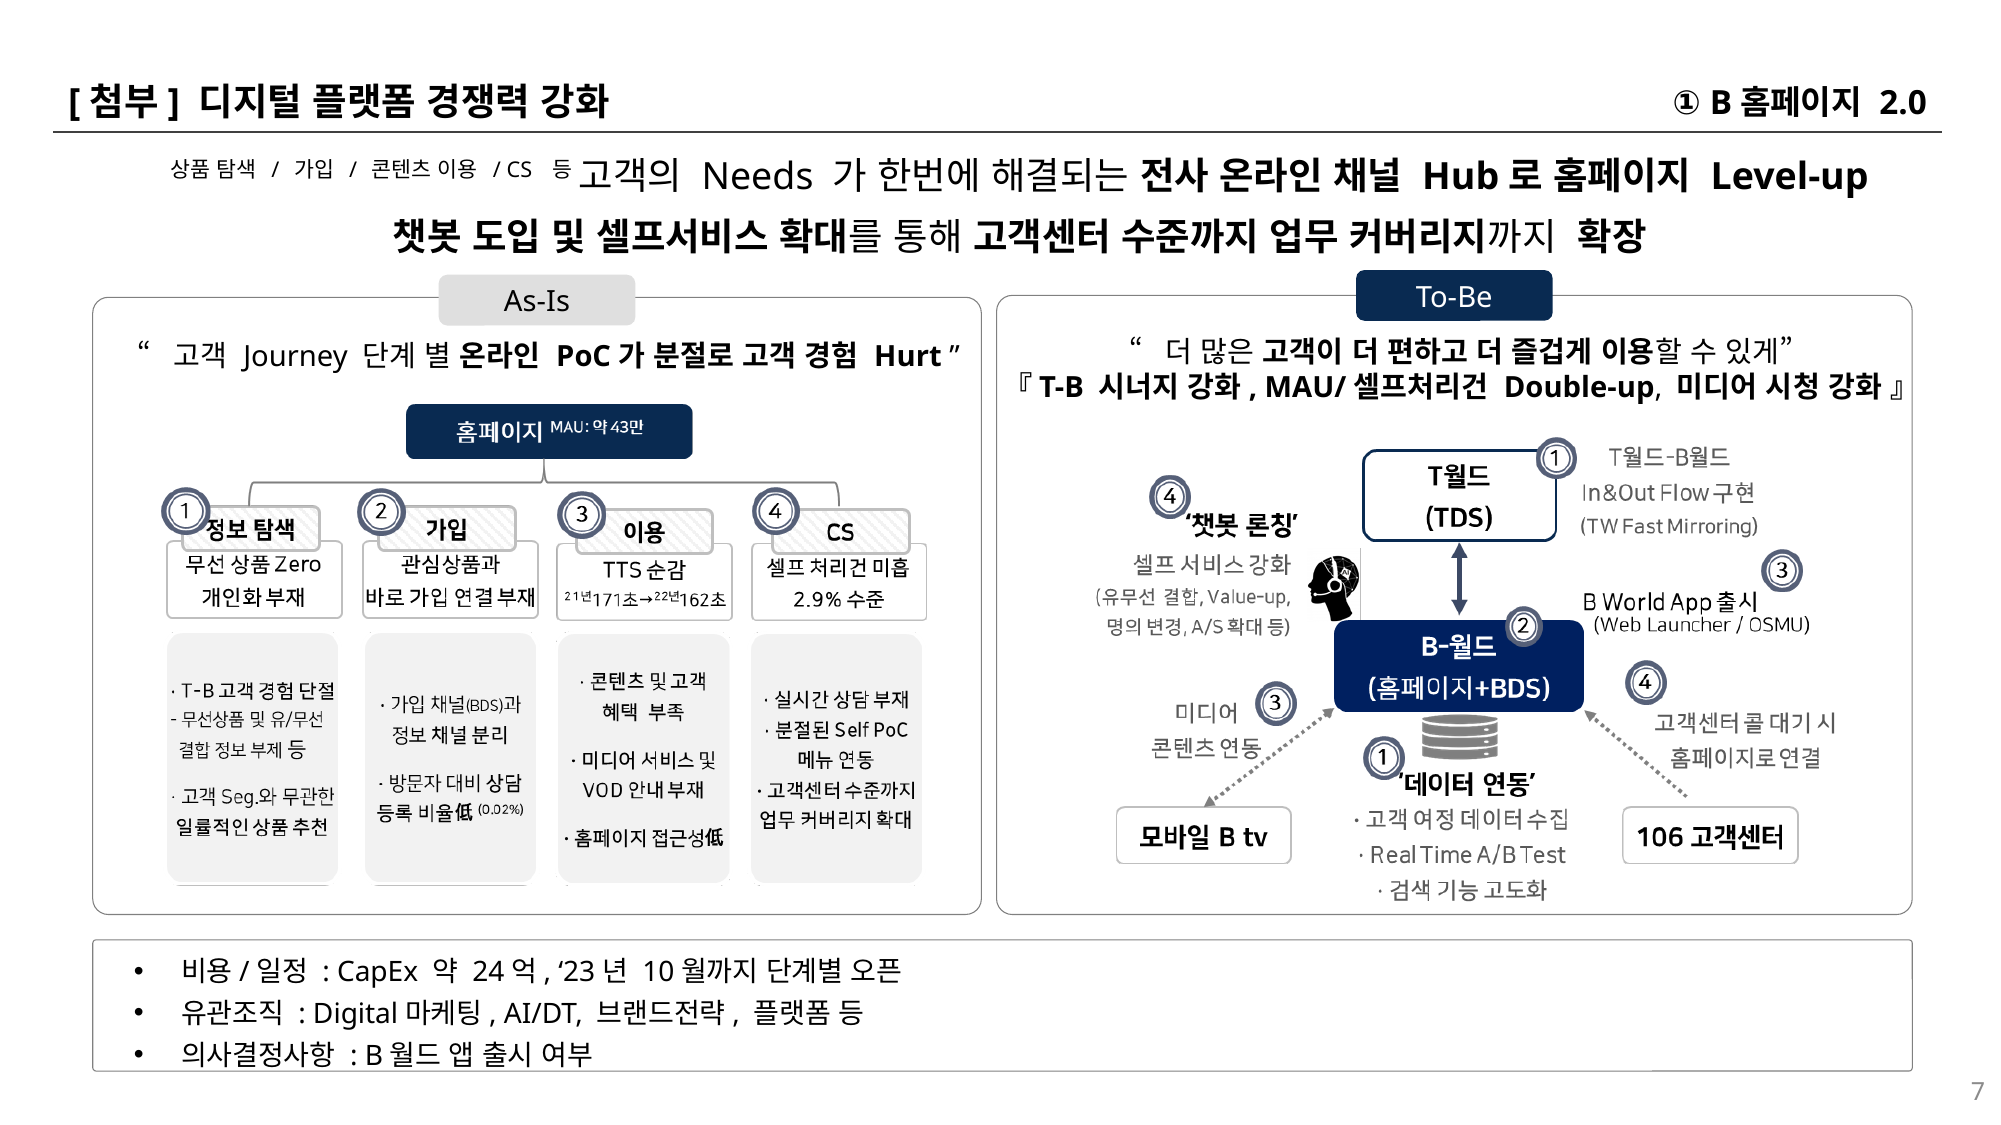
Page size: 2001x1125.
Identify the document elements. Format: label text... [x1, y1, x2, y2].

text_box [992, 290, 1917, 325]
text_box [88, 935, 1917, 1076]
list ① B홈페이지 2.0 [1035, 78, 1942, 130]
list 상품 탐색 / 가입 / 콘텐츠 이용 / CS 등 고객의 Needs 가 한번에 해결되는 전사 온라인 채널 Hub로 홈페이지 Level-up 챗봇 도입 및 셀프서비스 확대를 통해 고객센터 수준까지 업무 커버리지까지 확장 [73, 172, 1966, 243]
text_box [88, 292, 986, 920]
picture [161, 404, 927, 886]
text_box [992, 411, 1917, 920]
text_box To-Be [1356, 270, 1553, 321]
text_box “고객 Journey 단계 별 온라인 PoC가 분절로 고객 경험 Hurt ” [123, 329, 975, 380]
title [첨부] 디지털 플랫폼 경쟁력 강화 [53, 75, 965, 132]
text_box As-Is [434, 270, 640, 329]
text_box 비용/일정 : CapEx 약 24억, ‘23년 10월까지 단계별 오픈 유관조직 : Digital마케팅, AI/DT, 브랜드전략, 플랫폼 등 의사결정사항 : B월드 앱 출시 여부 [119, 938, 918, 1079]
slide_number 7 [1930, 1062, 2000, 1123]
picture [1077, 436, 1848, 903]
text_box “더 많은 고객이 더 편하고 더 즐겁게 이용할 수 있게” 『T-B 시너지 강화, MAU/셀프처리건 Double-up, 미디어 시청 강화 』 [988, 325, 1935, 411]
